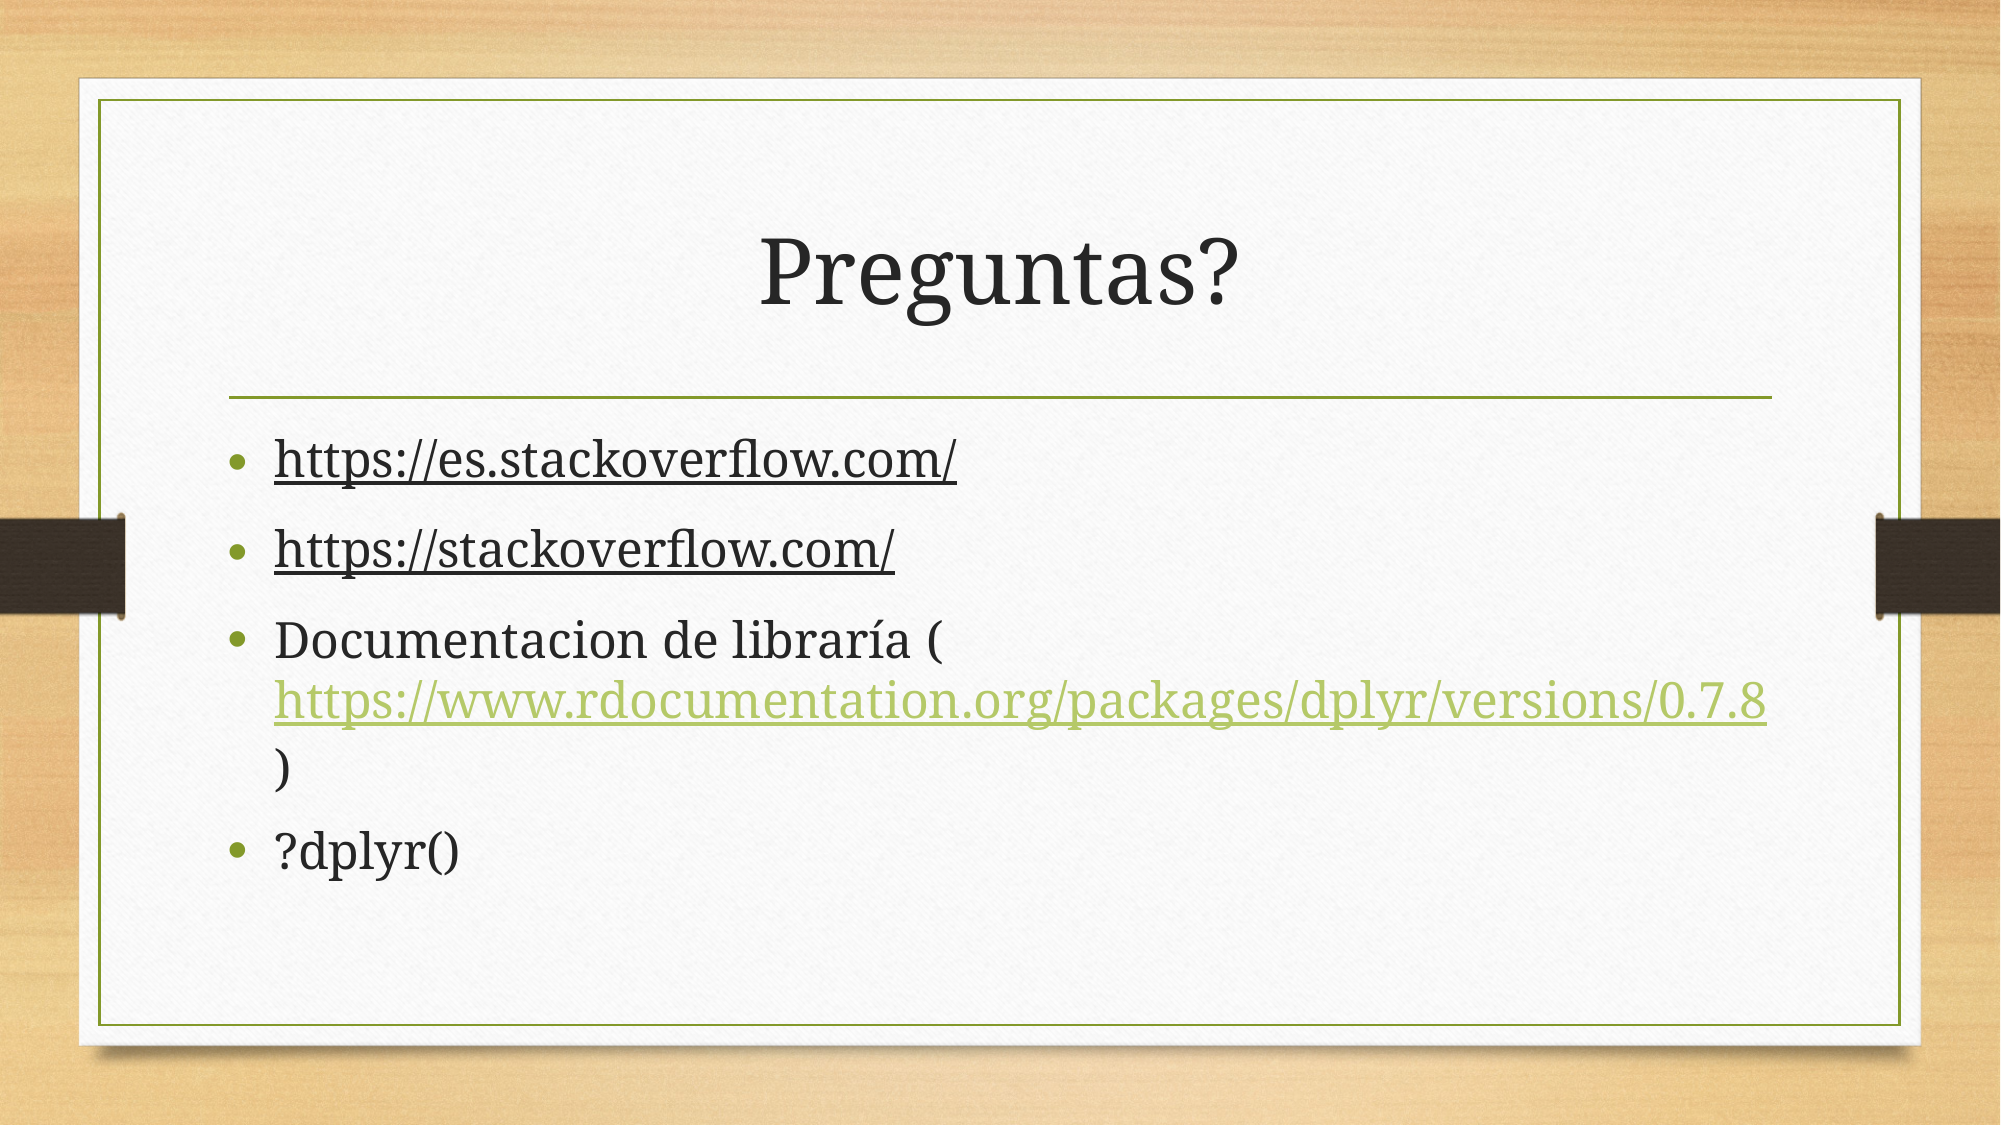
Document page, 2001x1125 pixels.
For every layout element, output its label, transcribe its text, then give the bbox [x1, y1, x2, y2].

list https://es.stackoverflow.com/ https://stackoverflow.com/ Documentacion de libraría (https://www.rdocumentation.org/packages/dplyr/versions/0.7.8) ?dplyr() [212, 419, 1788, 964]
picture [0, 0, 2001, 1125]
title Preguntas? [212, 161, 1788, 375]
